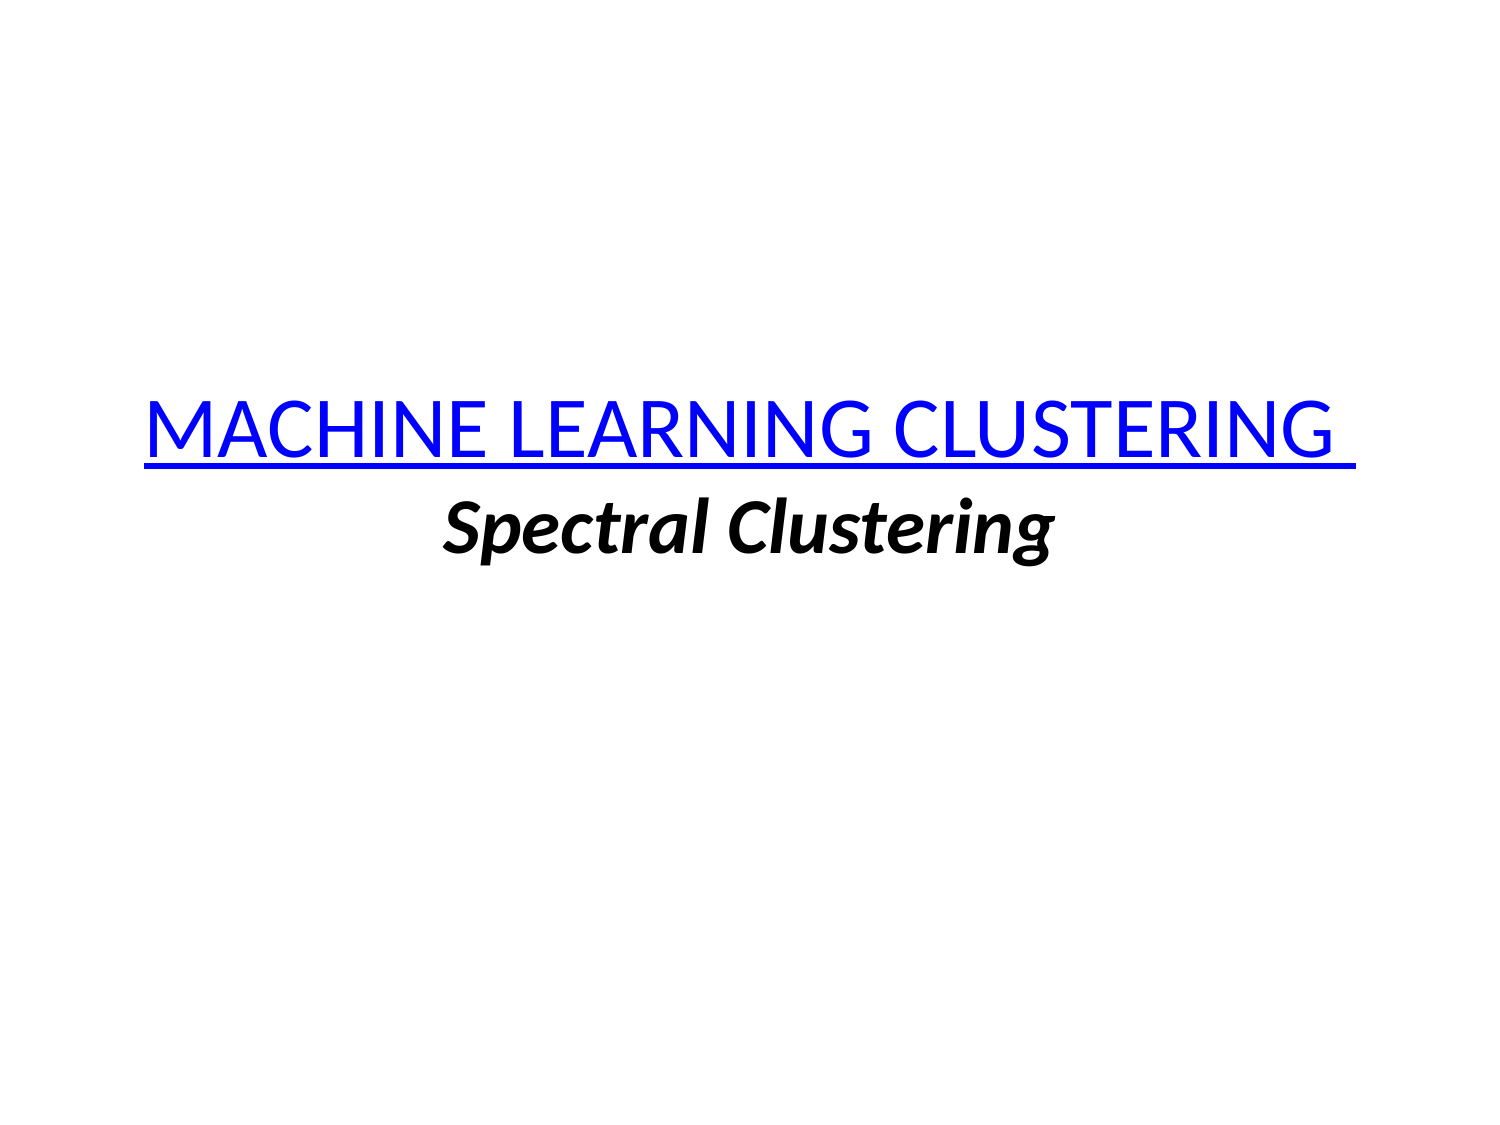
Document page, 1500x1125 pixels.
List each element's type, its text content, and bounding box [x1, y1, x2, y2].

title MACHINE LEARNING CLUSTERING Spectral Clustering [112, 349, 1388, 591]
